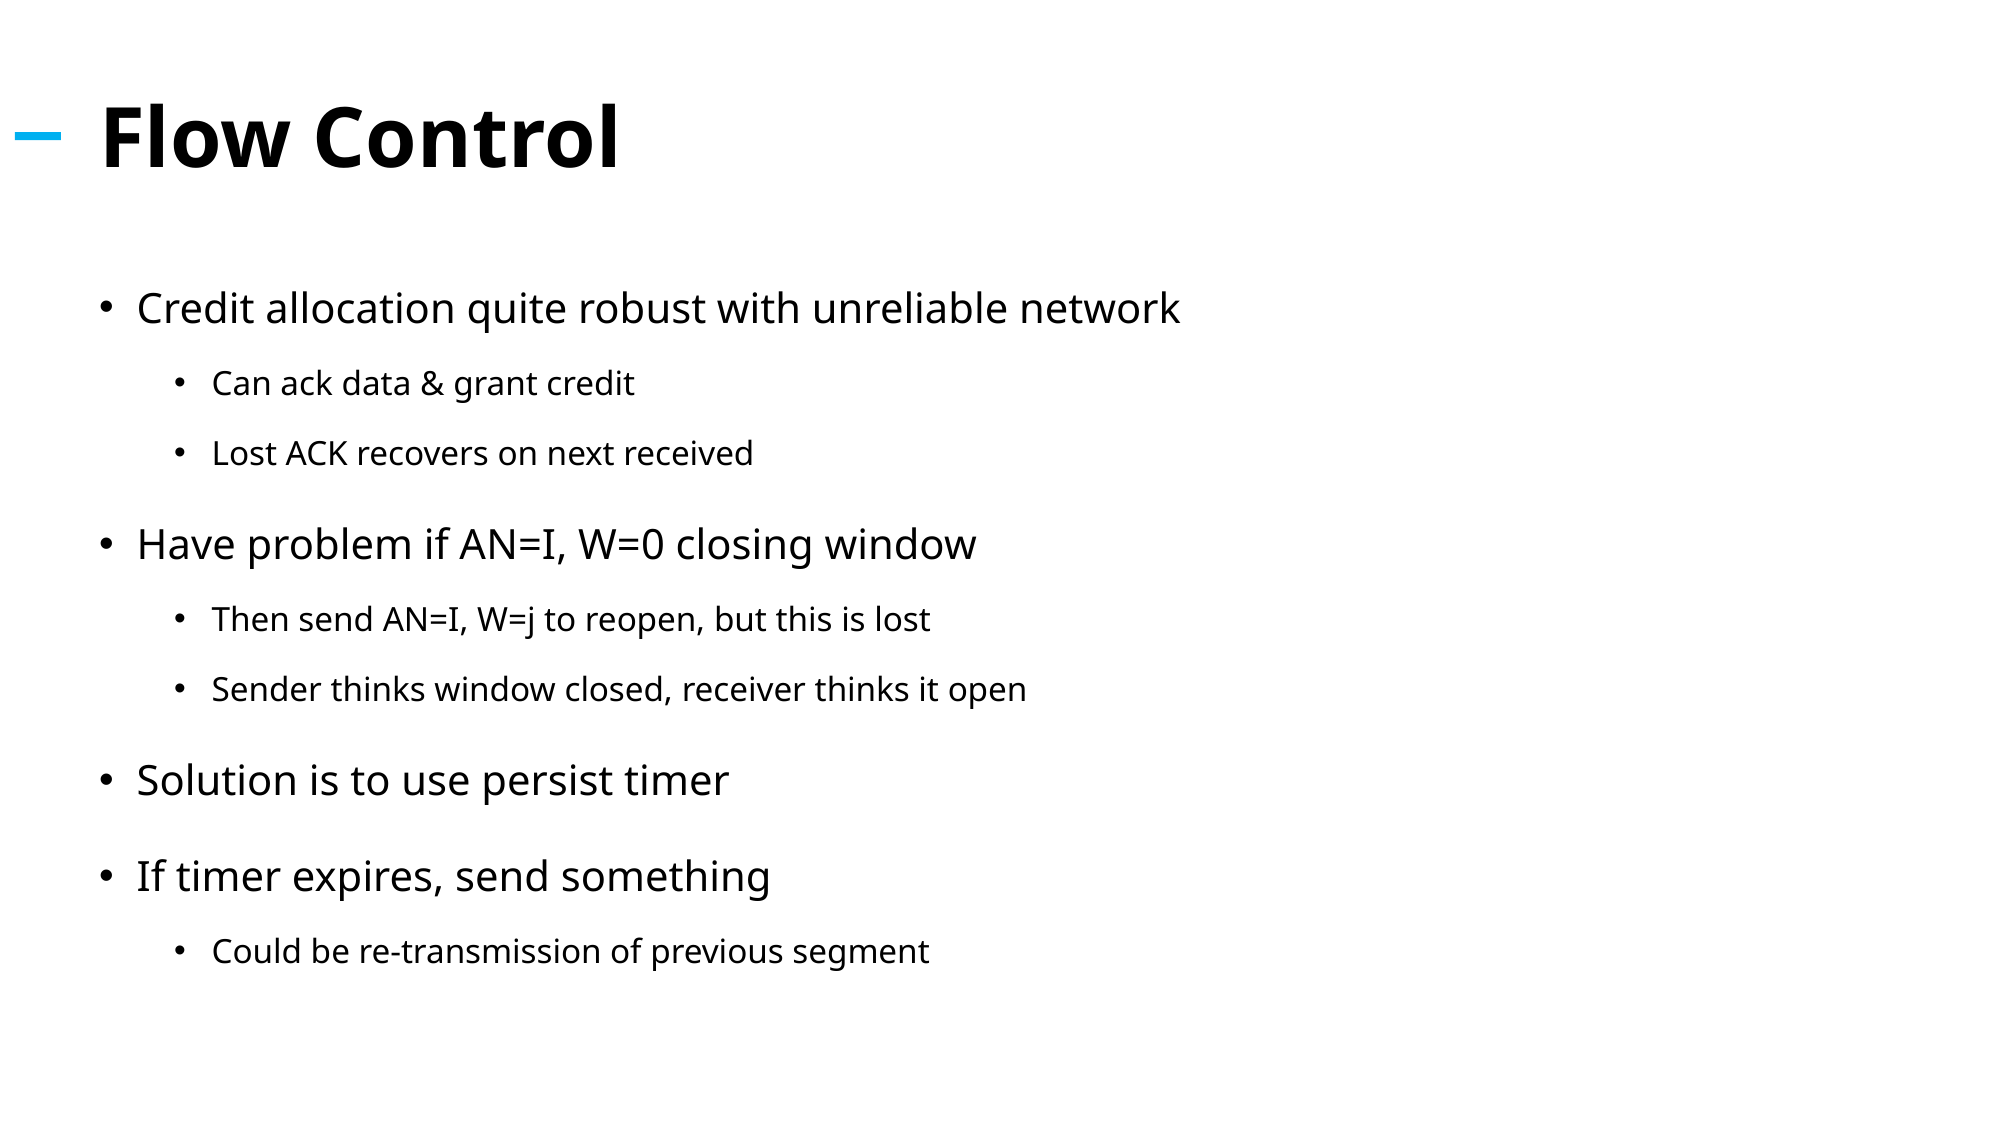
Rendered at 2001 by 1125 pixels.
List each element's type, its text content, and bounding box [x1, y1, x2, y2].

text_box [14, 131, 62, 141]
title Flow Control [84, 31, 1916, 249]
list Credit allocation quite robust with unreliable network Can ack data & grant credit Lost ACK recovers on next received Have problem if AN=I, W=0 closing window Then send AN=I, W=j to reopen, but this is lost Sender thinks window closed, receiver thinks it open Solution is to use persist timer If timer expires, send something Could be re-transmission of previous segment [84, 248, 1810, 1110]
